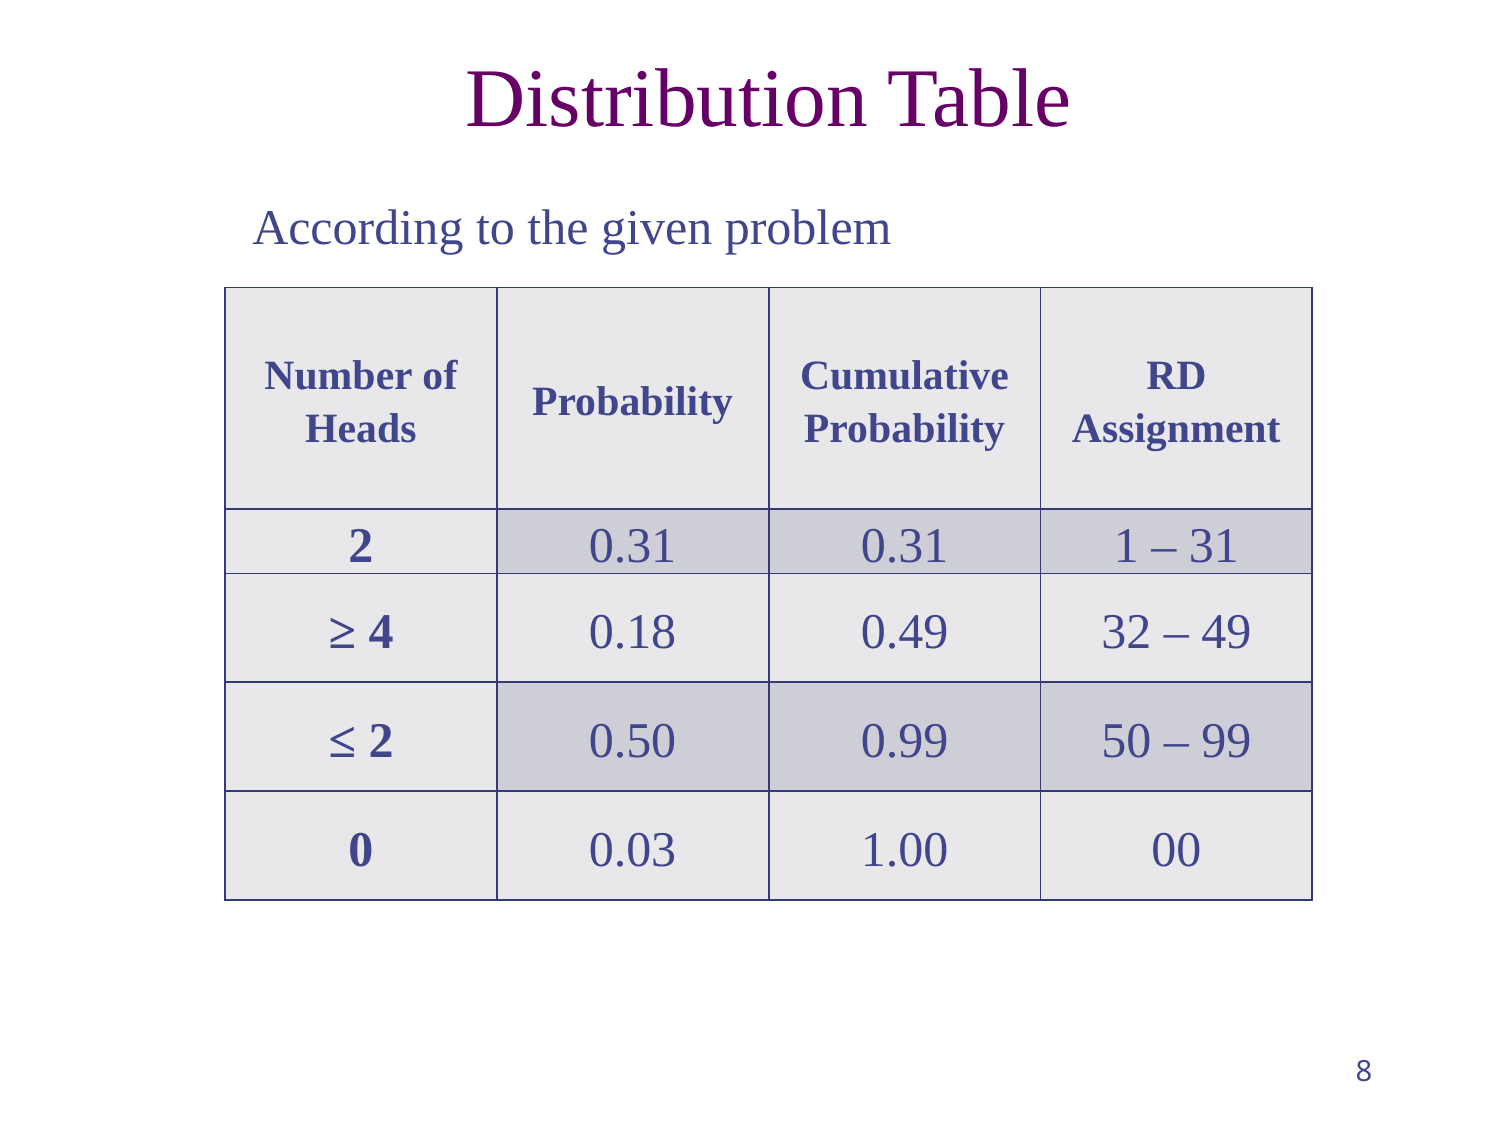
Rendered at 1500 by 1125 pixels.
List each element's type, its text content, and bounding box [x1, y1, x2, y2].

table_cell 1.00 [770, 792, 1040, 899]
table_cell 0.03 [498, 792, 768, 899]
table_header Number of Heads [226, 288, 496, 508]
table_cell 0.49 [770, 574, 1040, 681]
table_header Probability [498, 288, 768, 508]
table_cell 0.99 [770, 683, 1040, 790]
table_header RD Assignment [1041, 288, 1311, 508]
table_cell 0 [226, 792, 496, 899]
table_cell 0.50 [498, 683, 768, 790]
table_cell 2 [226, 510, 496, 573]
table_cell ≤ 2 [226, 683, 496, 790]
table_cell 50 – 99 [1041, 683, 1311, 790]
table_cell 1 – 31 [1041, 510, 1311, 573]
table_cell ≥ 4 [226, 574, 496, 681]
text_box According to the given problem [237, 187, 1175, 263]
table_cell 0.18 [498, 574, 768, 681]
table_cell 00 [1041, 792, 1311, 899]
table_header Cumulative Probability [770, 288, 1040, 508]
table_cell 0.31 [770, 510, 1040, 573]
slide_number 8 [1074, 1024, 1388, 1101]
table_cell 0.31 [498, 510, 768, 573]
table_cell 32 – 49 [1041, 574, 1311, 681]
text_box Distribution Table [199, 50, 1338, 150]
